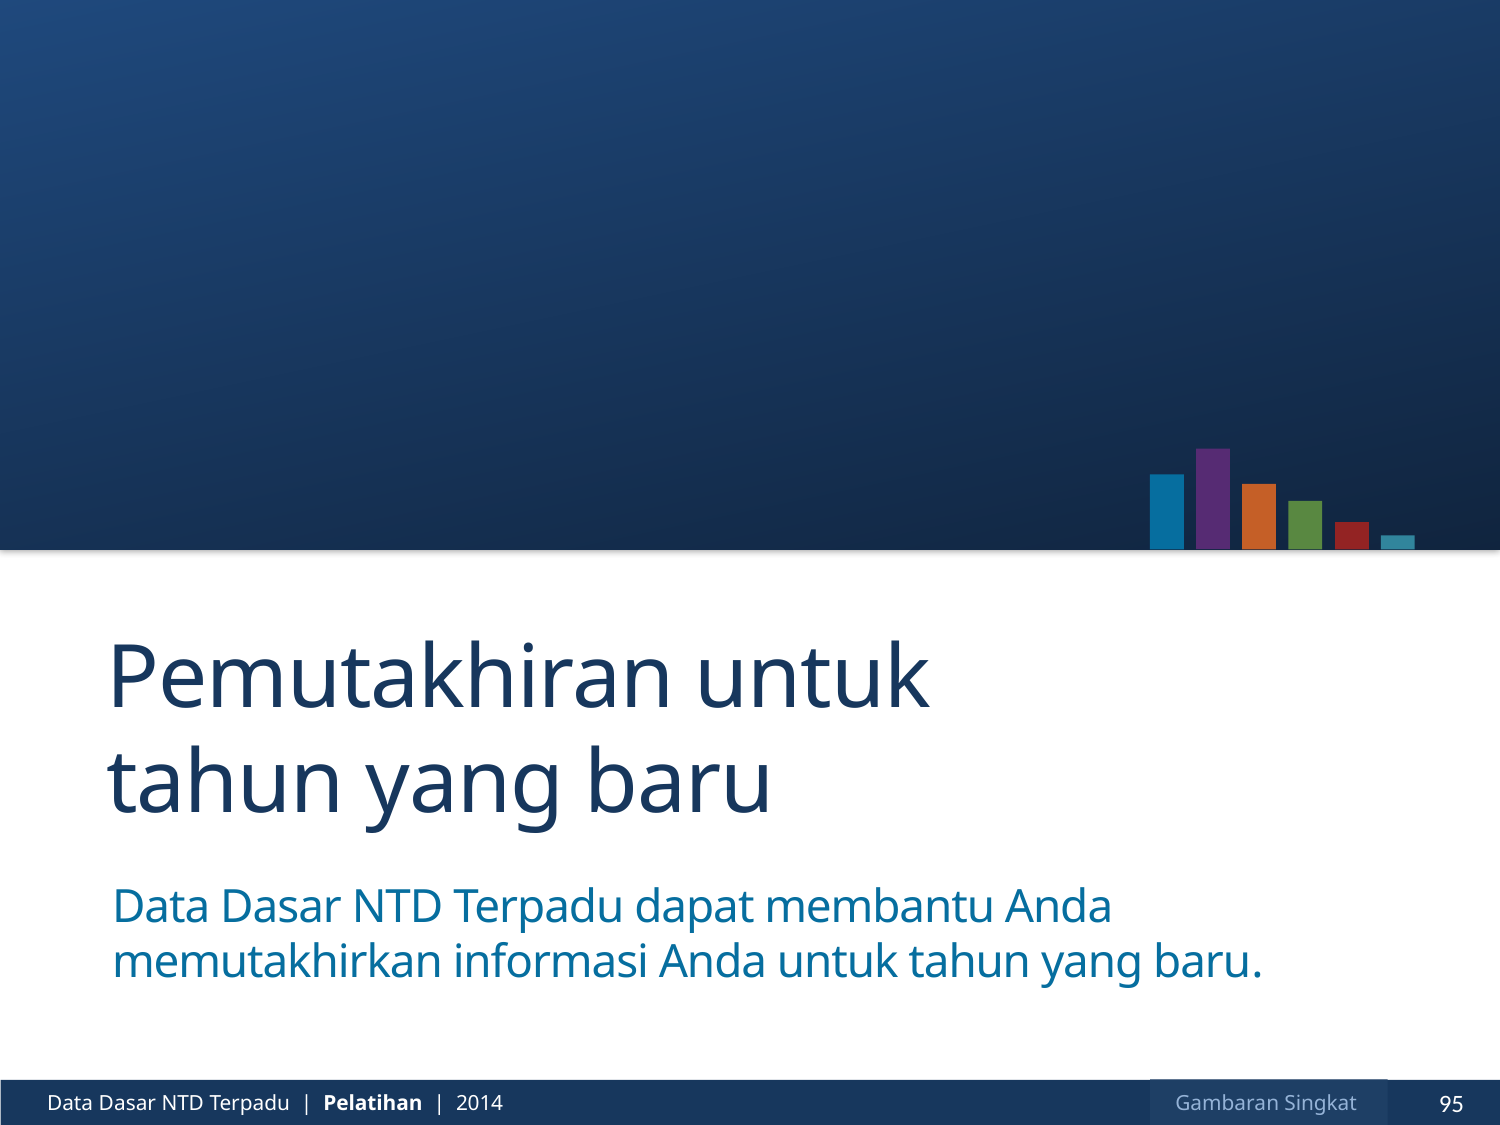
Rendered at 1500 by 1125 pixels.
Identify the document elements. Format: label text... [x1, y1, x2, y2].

list Data Dasar NTD Terpadu dapat membantu Anda memutakhirkan informasi Anda untuk tahun yang baru. [112, 869, 1388, 1024]
title Pemutakhiran untuk tahun yang baru [91, 612, 1442, 882]
